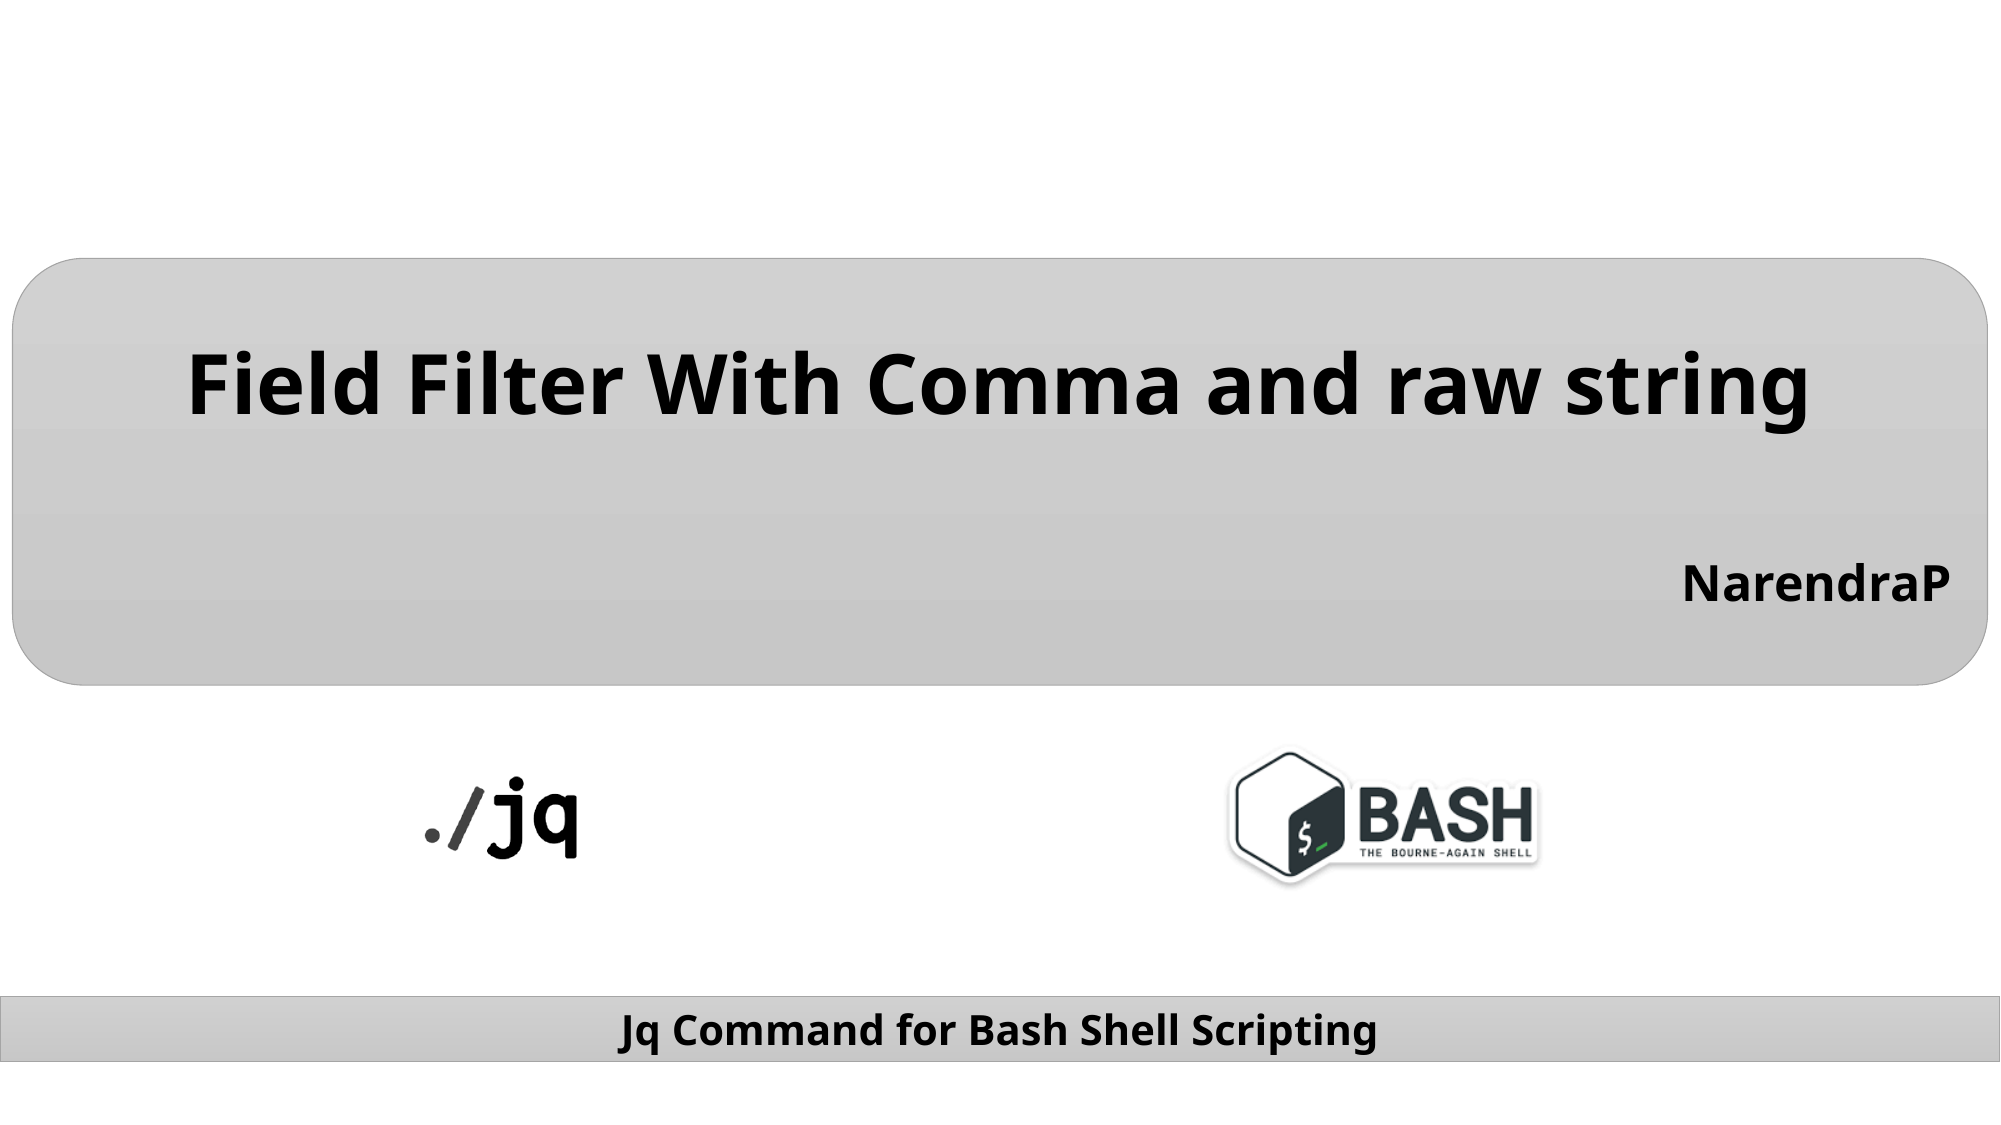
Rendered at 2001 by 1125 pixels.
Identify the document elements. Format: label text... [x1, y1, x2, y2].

picture [1185, 718, 1582, 916]
picture [418, 735, 582, 899]
text_box Jq Command for Bash Shell Scripting [0, 996, 2000, 1062]
text_box Field Filter With Comma and raw string NarendraP [11, 257, 1989, 686]
